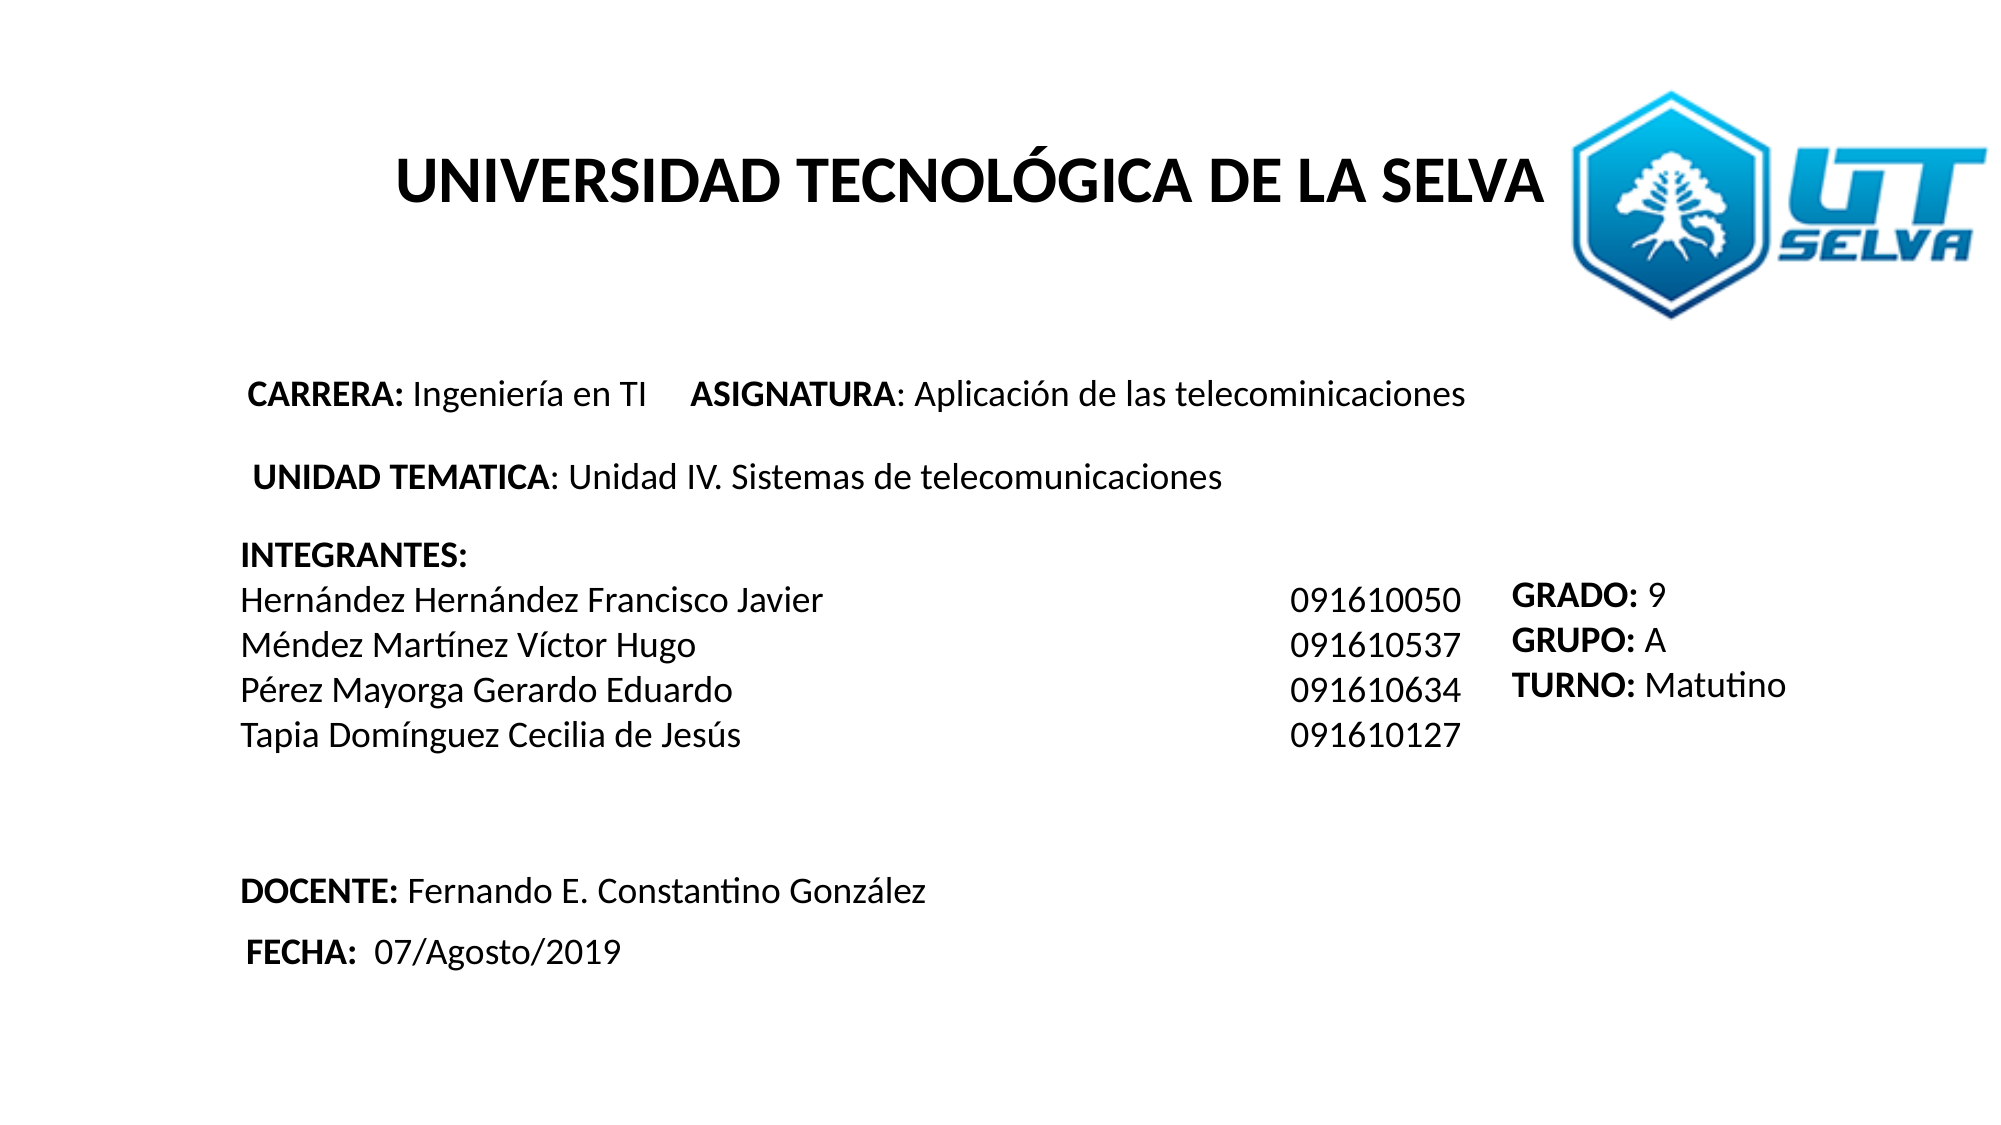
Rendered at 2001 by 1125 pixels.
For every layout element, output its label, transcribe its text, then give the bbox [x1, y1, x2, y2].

text_box DOCENTE: Fernando E. Constantino González [225, 813, 1324, 919]
text_box INTEGRANTES: Hernández Hernández Francisco Javier 091610050 Méndez Martínez Víctor Hugo 091610537 Pérez Mayorga Gerardo Eduardo 091610634 Tapia Domínguez Cecilia de Jesús 091610127 [225, 523, 1480, 763]
text_box CARRERA: Ingeniería en TI ASIGNATURA: Aplicación de las telecominicaciones [232, 361, 1709, 422]
text_box FECHA: 07/Agosto/2019 [231, 919, 950, 980]
text_box UNIVERSIDAD TECNOLÓGICA DE LA SELVA [360, 128, 1561, 223]
picture [1561, 79, 2000, 332]
text_box GRADO: 9 GRUPO: A TURNO: Matutino [1497, 562, 1888, 758]
text_box UNIDAD TEMATICA: Unidad IV. Sistemas de telecomunicaciones [237, 444, 1239, 505]
